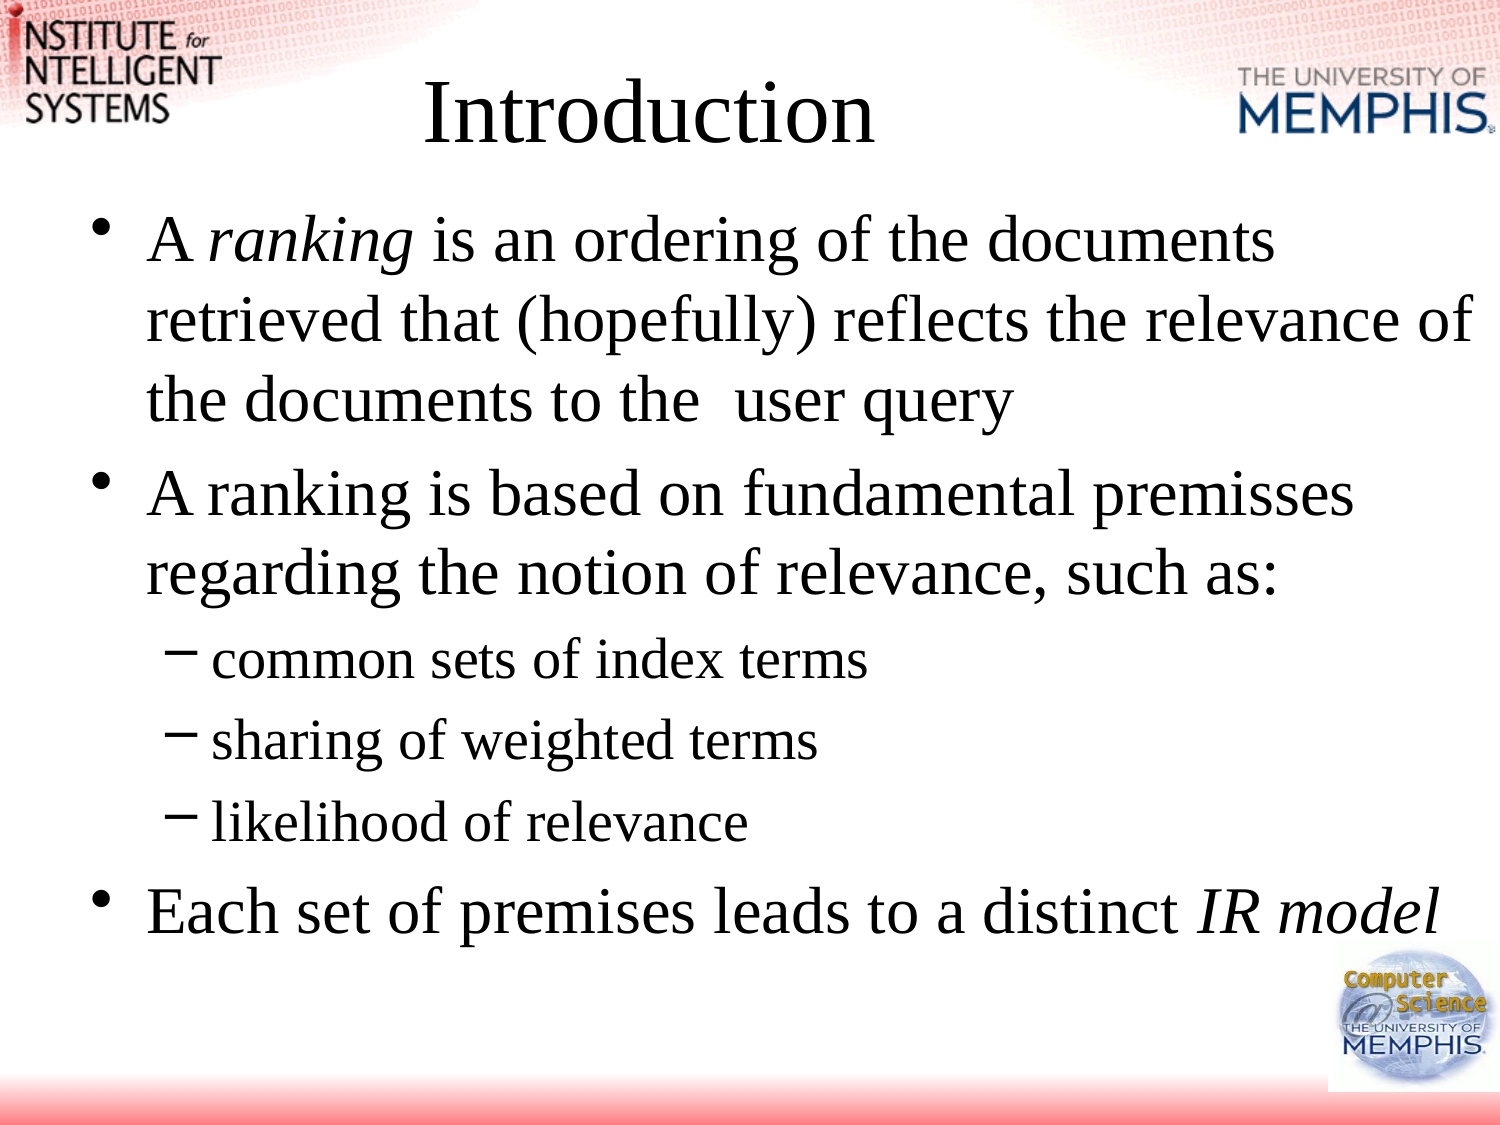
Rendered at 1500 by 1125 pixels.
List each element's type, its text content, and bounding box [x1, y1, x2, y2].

picture [0, 0, 500, 132]
text_box Introduction [150, 50, 1150, 163]
picture [1012, 0, 1500, 141]
picture [1328, 941, 1500, 1092]
text_box A ranking is an ordering of the documents retrieved that (hopefully) reflects the relevance of the documents to the user query A ranking is based on fundamental premisses regarding the notion of relevance, such as: common sets of index terms sharing of weighted terms likelihood of relevance Each set of premises leads to a distinct IR model [74, 187, 1500, 863]
